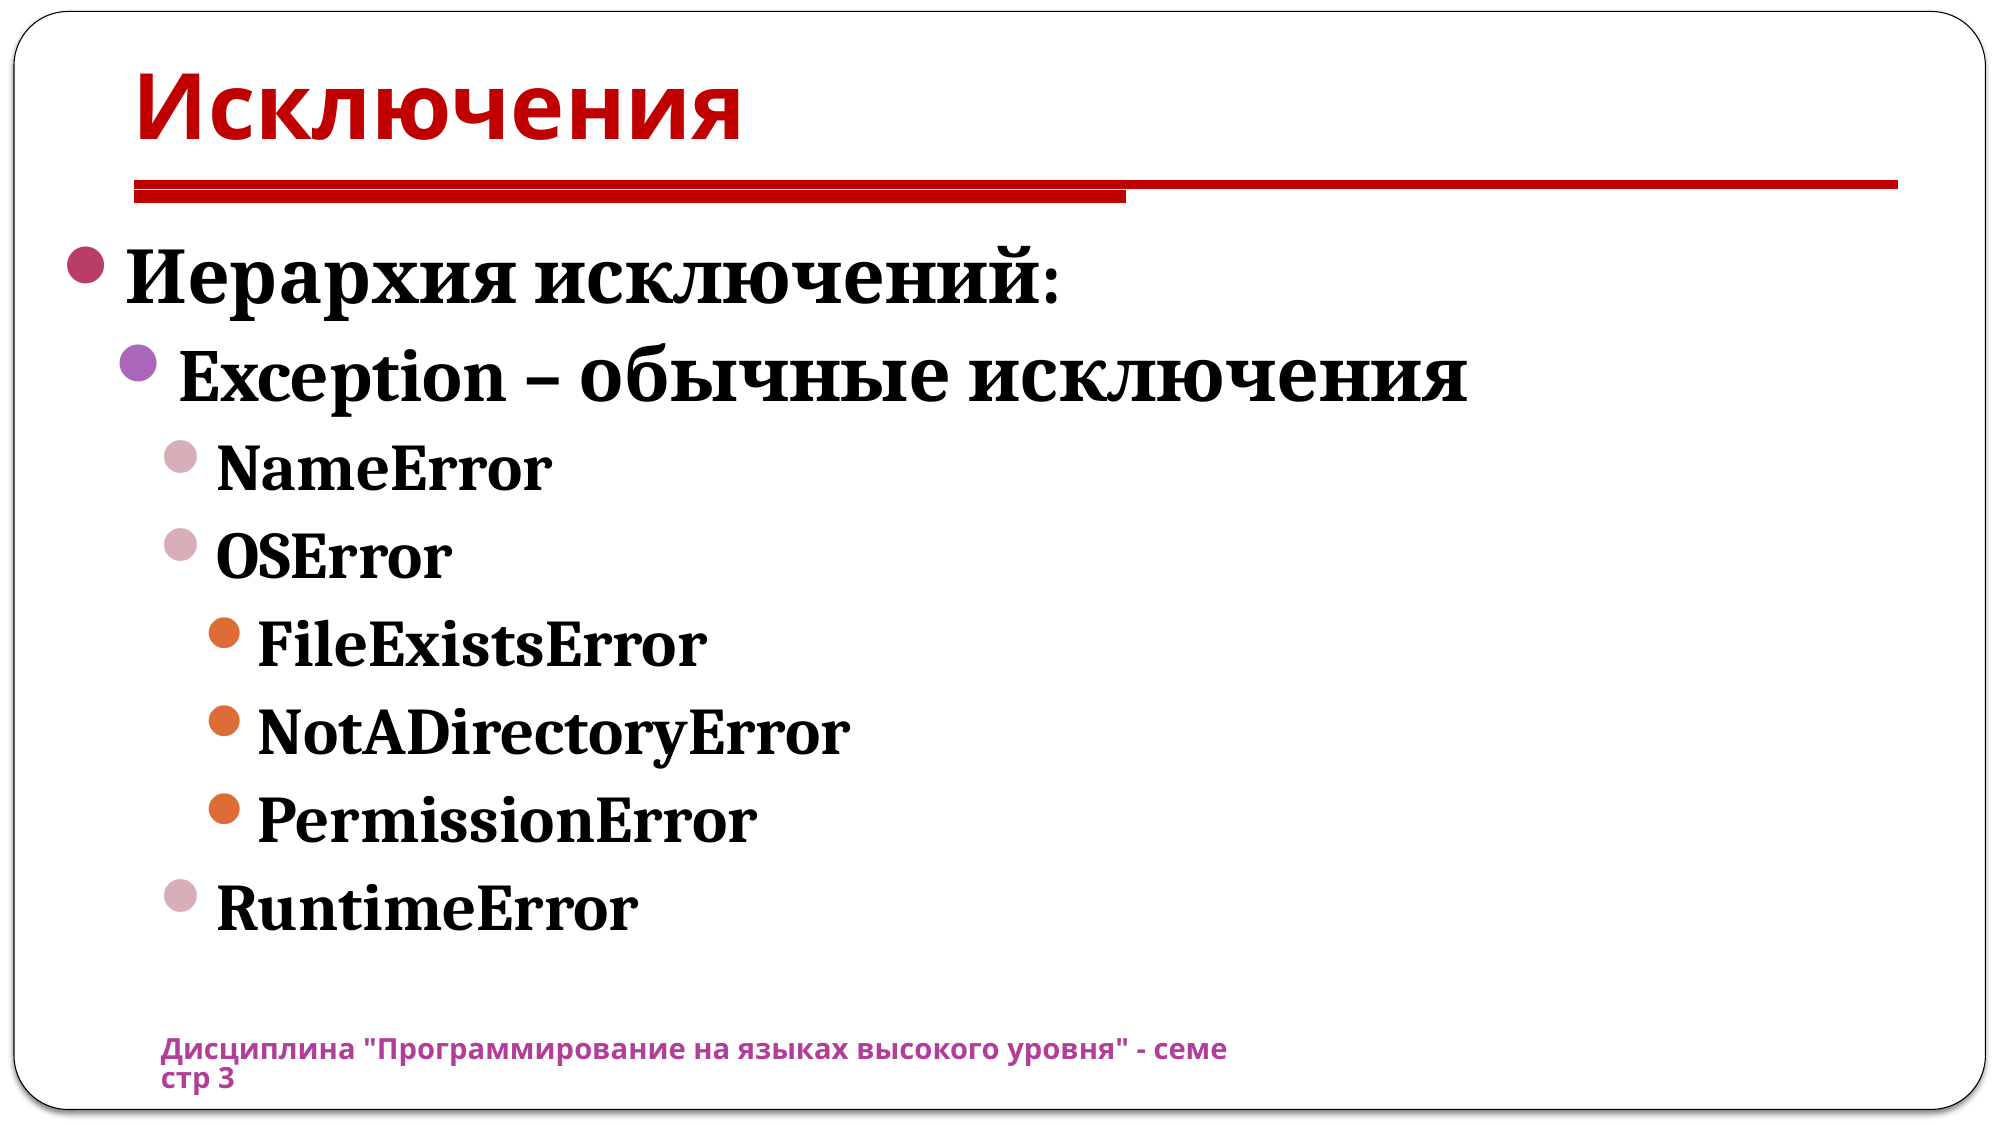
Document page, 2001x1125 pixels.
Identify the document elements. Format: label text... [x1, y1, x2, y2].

list Иерархия исключений: Exception – обычные исключения NameError OSError FileExistsError NotADirectoryError PermissionError RuntimeError [47, 221, 1974, 1047]
footer Дисциплина "Программирование на языках высокого уровня" - семестр 3 [145, 1012, 1257, 1088]
title Исключения [117, 21, 1914, 173]
